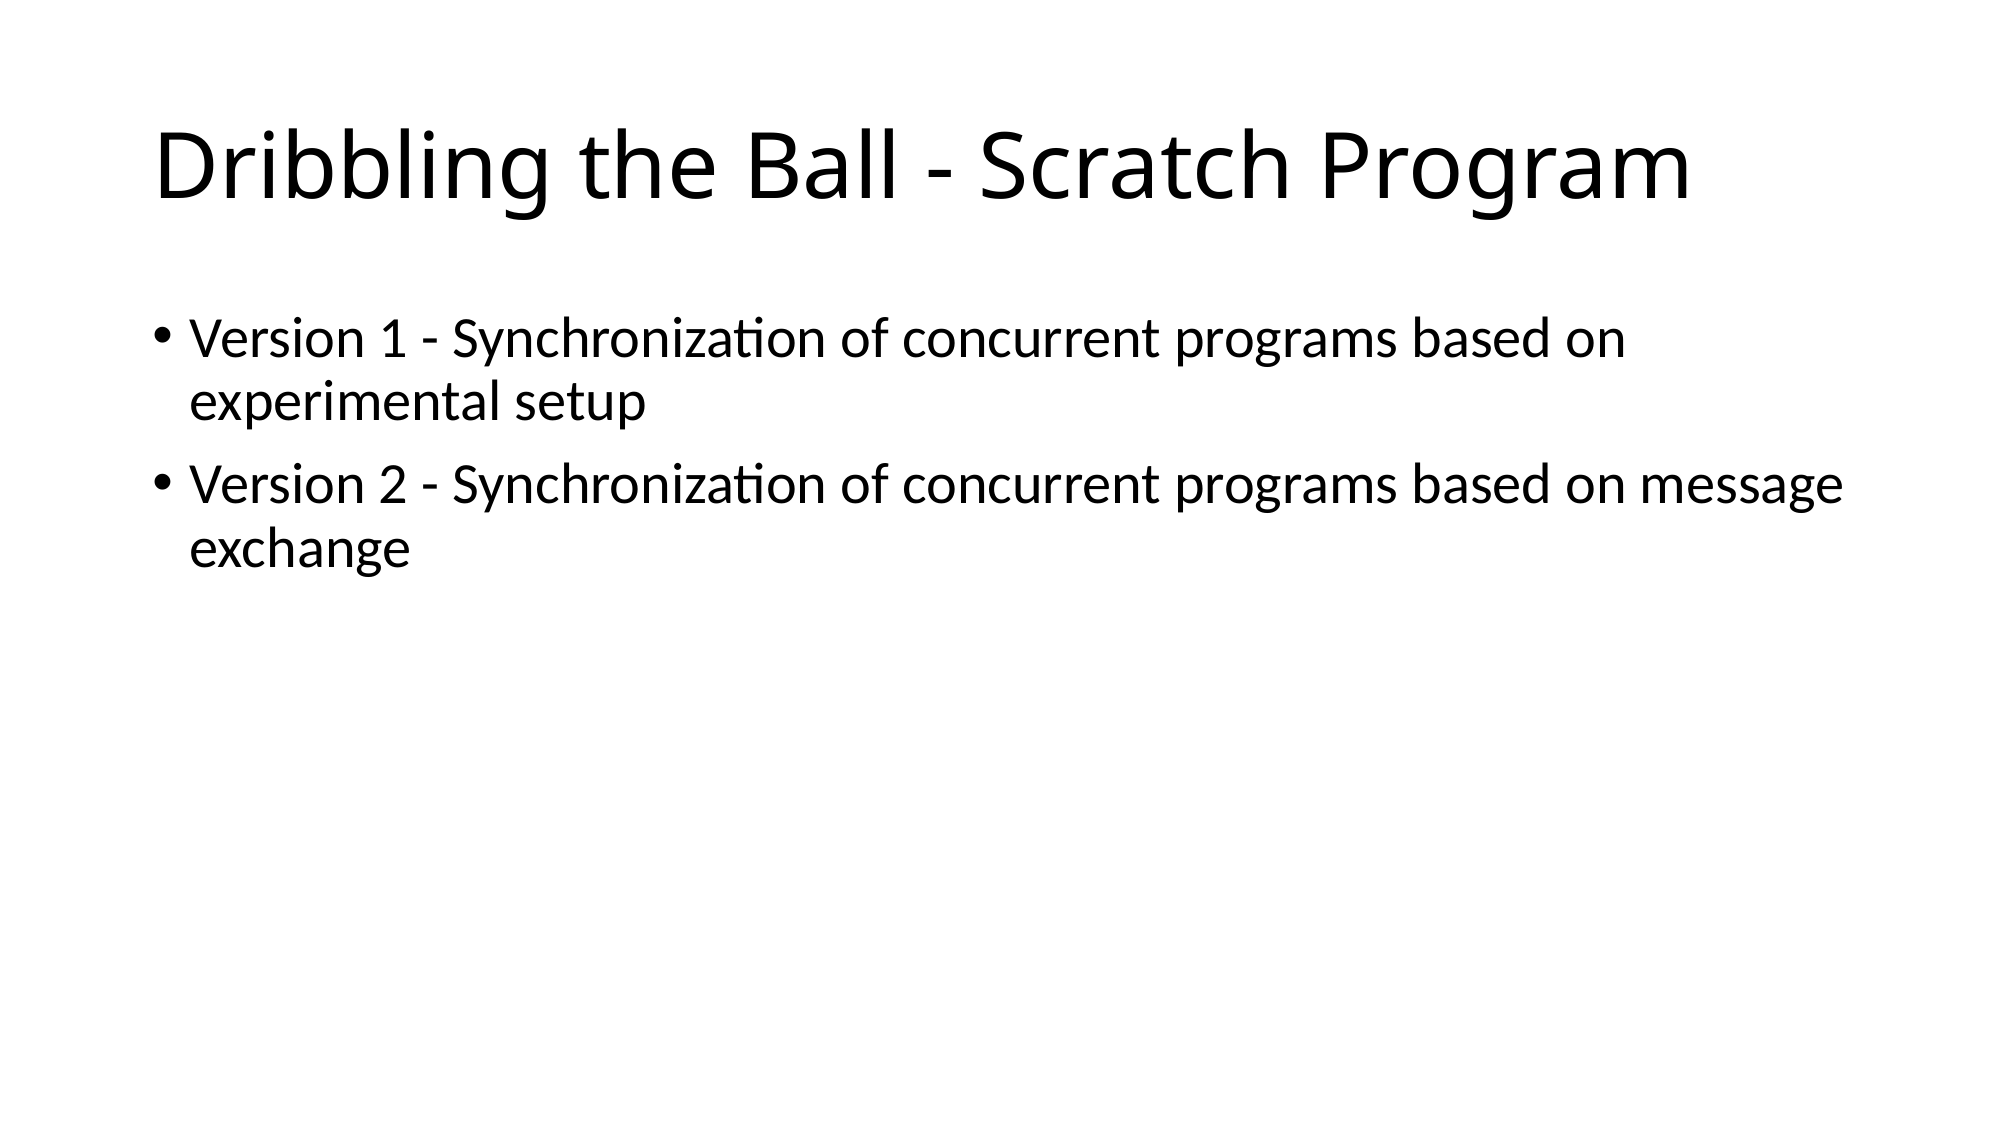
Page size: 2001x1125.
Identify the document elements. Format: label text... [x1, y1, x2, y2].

list Version 1 - Synchronization of concurrent programs based on experimental setup Version 2 - Synchronization of concurrent programs based on message exchange [137, 299, 1863, 1014]
title Dribbling the Ball - Scratch Program [137, 59, 1863, 278]
